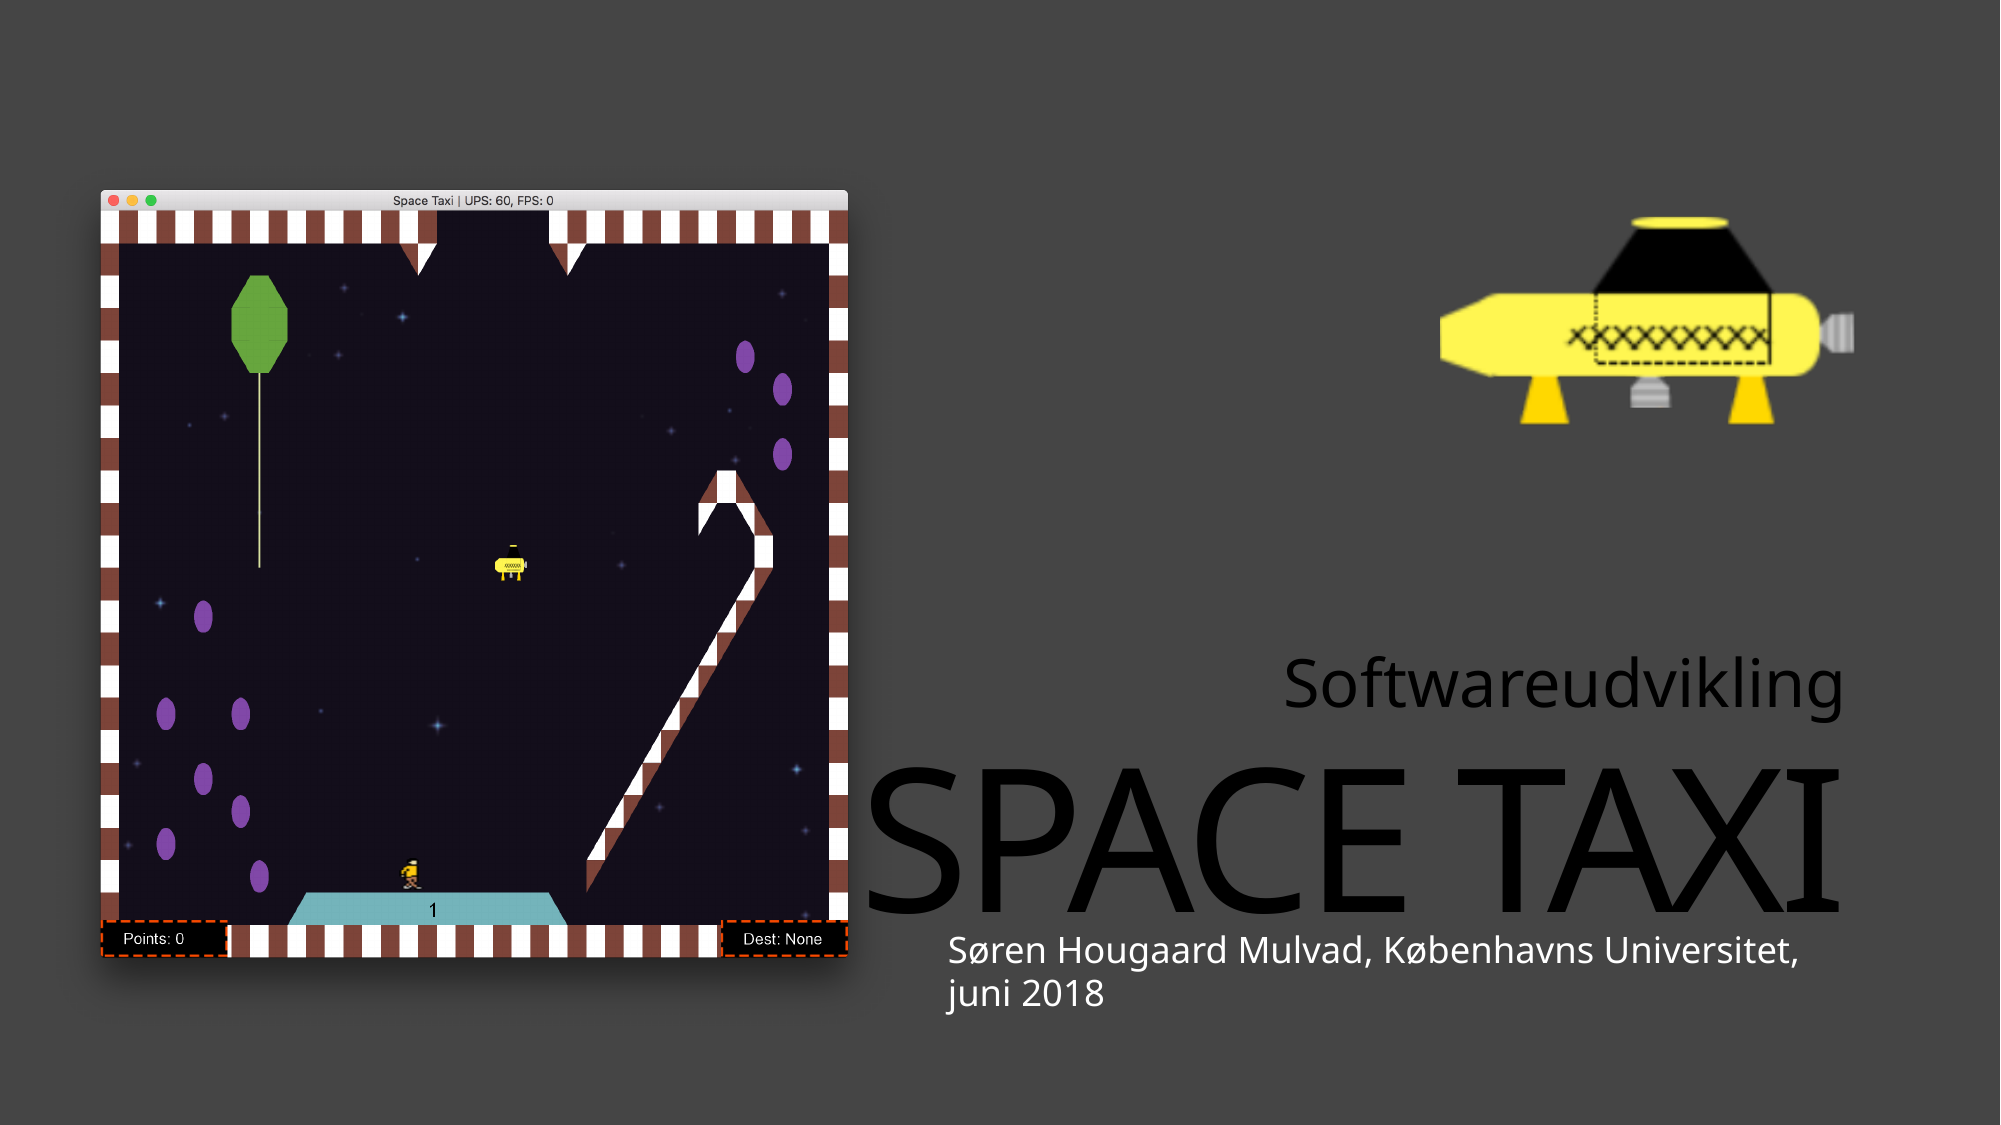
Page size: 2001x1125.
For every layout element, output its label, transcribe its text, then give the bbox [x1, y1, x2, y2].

text_box Søren Hougaard Mulvad, Københavns Universitet, juni 2018 [933, 919, 1882, 1022]
picture [1439, 215, 1920, 466]
subtitle Softwareudvikling [900, 606, 1863, 730]
picture [48, 160, 900, 1032]
title SPACE TAXI [900, 732, 1863, 1002]
